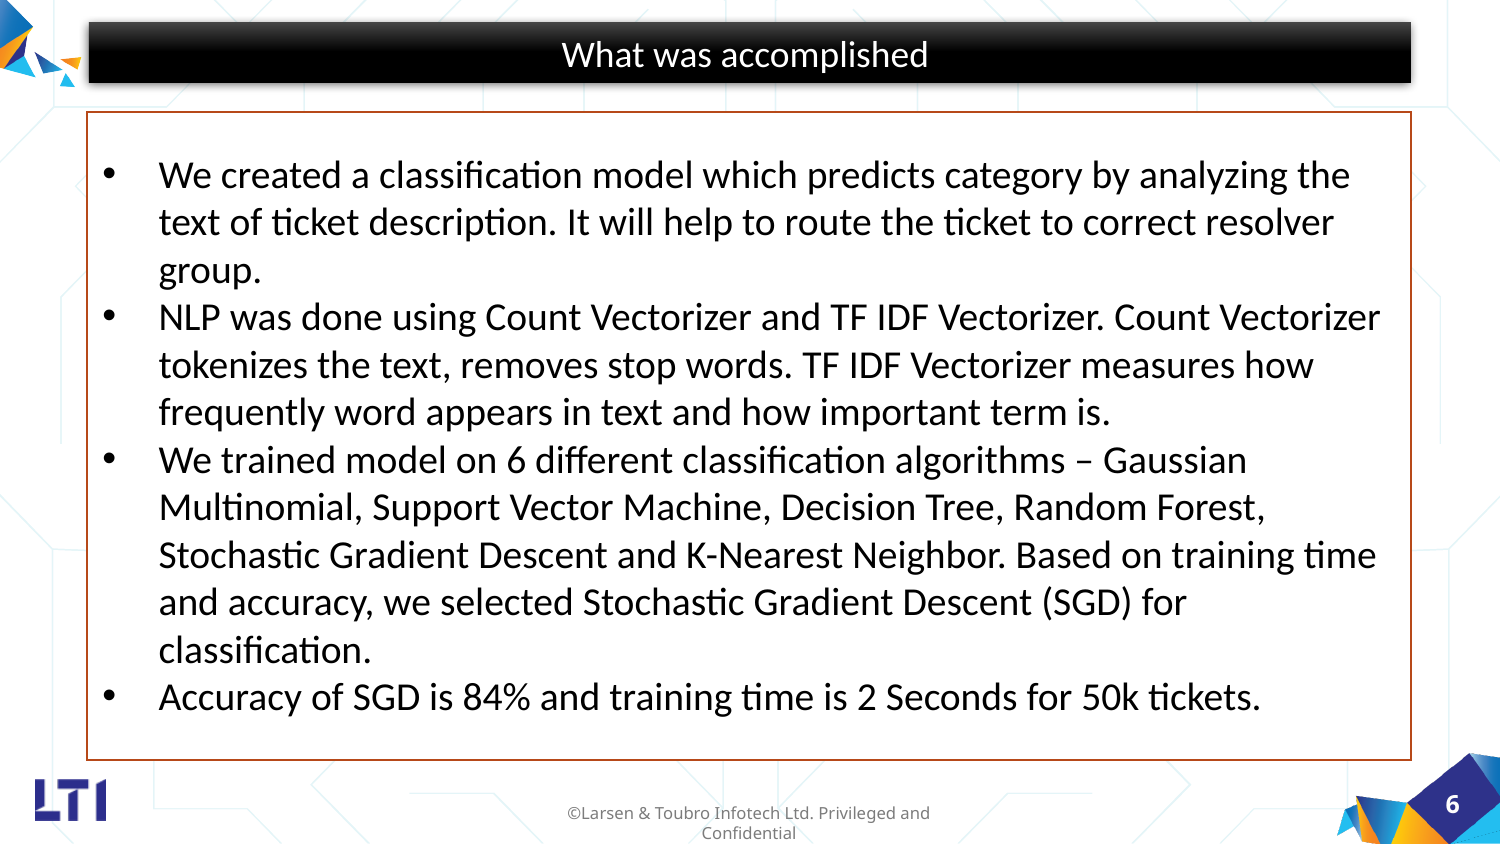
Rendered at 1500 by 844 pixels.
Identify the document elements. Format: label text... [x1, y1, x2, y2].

text_box We created a classification model which predicts category by analyzing the text of ticket description. It will help to route the ticket to correct resolver group. NLP was done using Count Vectorizer and TF IDF Vectorizer. Count Vectorizer tokenizes the text, removes stop words. TF IDF Vectorizer measures how frequently word appears in text and how important term is. We trained model on 6 different classification algorithms – Gaussian Multinomial, Support Vector Machine, Decision Tree, Random Forest, Stochastic Gradient Descent and K-Nearest Neighbor. Based on training time and accuracy, we selected Stochastic Gradient Descent (SGD) for classification. Accuracy of SGD is 84% and training time is 2 Seconds for 50k tickets. [86, 111, 1412, 761]
picture [0, 0, 102, 95]
picture [35, 779, 106, 821]
picture [1335, 747, 1500, 844]
text_box What was accomplished [88, 22, 1411, 83]
